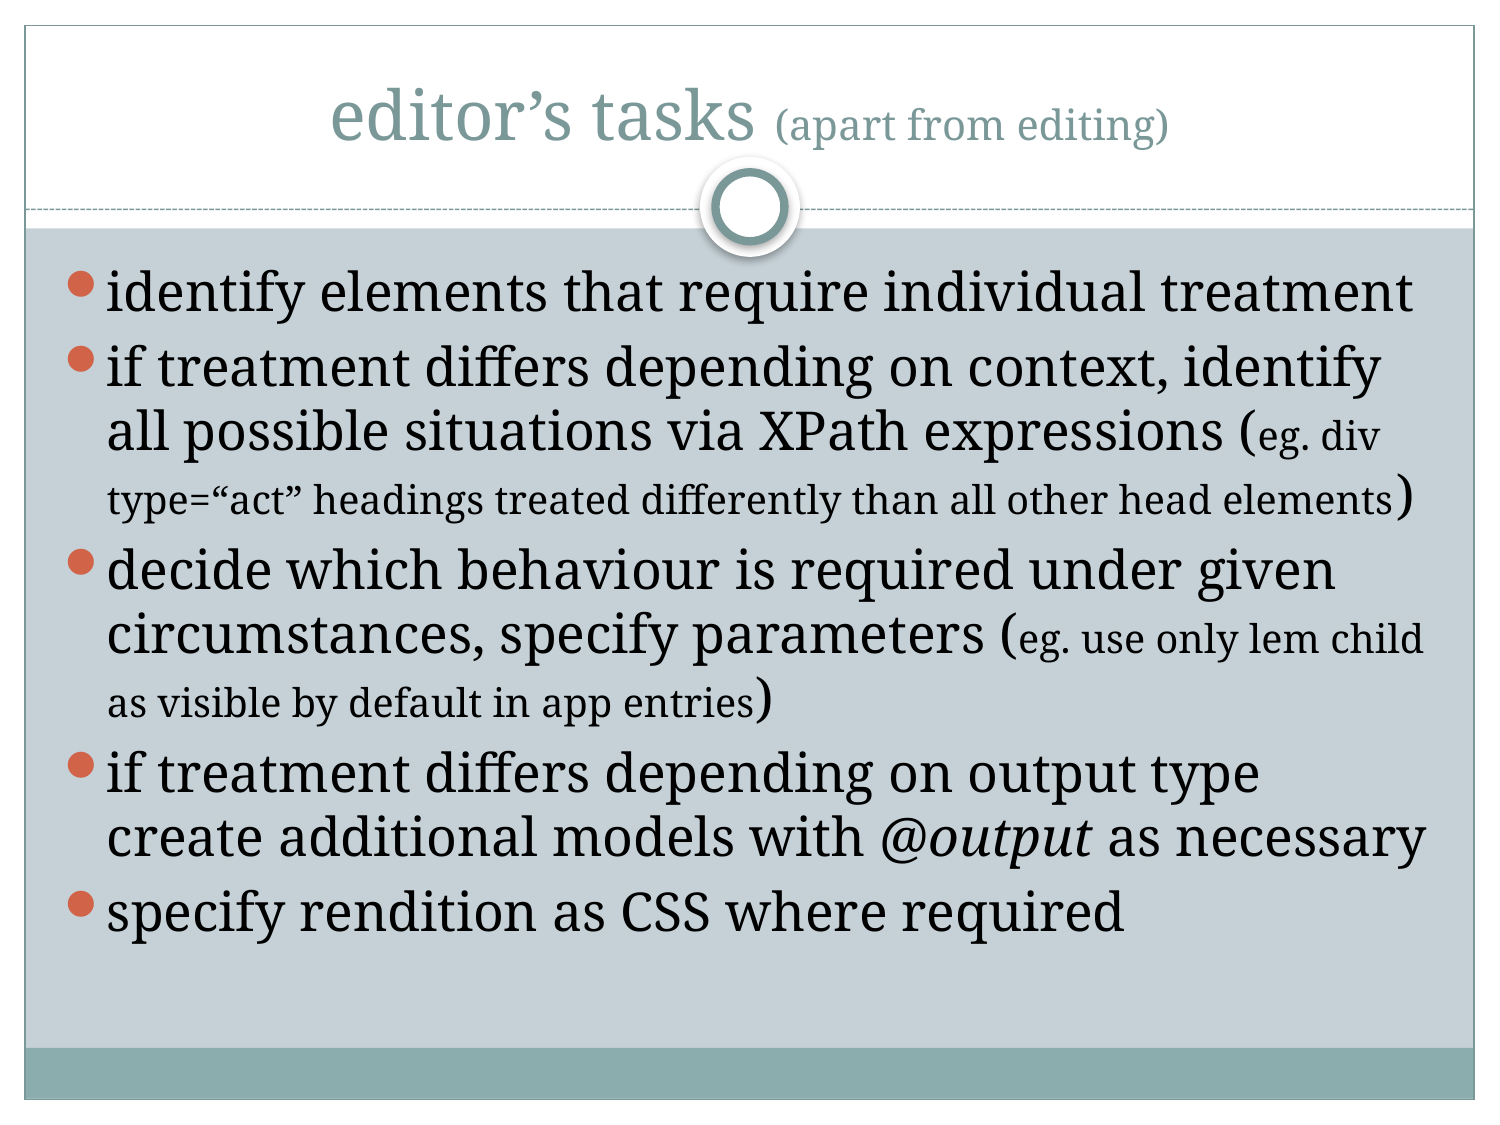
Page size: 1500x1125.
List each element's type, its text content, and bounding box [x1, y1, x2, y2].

list identify elements that require individual treatment if treatment differs depending on context, identify all possible situations via XPath expressions (eg. div type=“act” headings treated differently than all other head elements) decide which behaviour is required under given circumstances, specify parameters (eg. use only lem child as visible by default in app entries) if treatment differs depending on output type create additional models with @output as necessary specify rendition as CSS where required [49, 250, 1445, 1001]
title editor’s tasks (apart from editing) [49, 37, 1450, 162]
